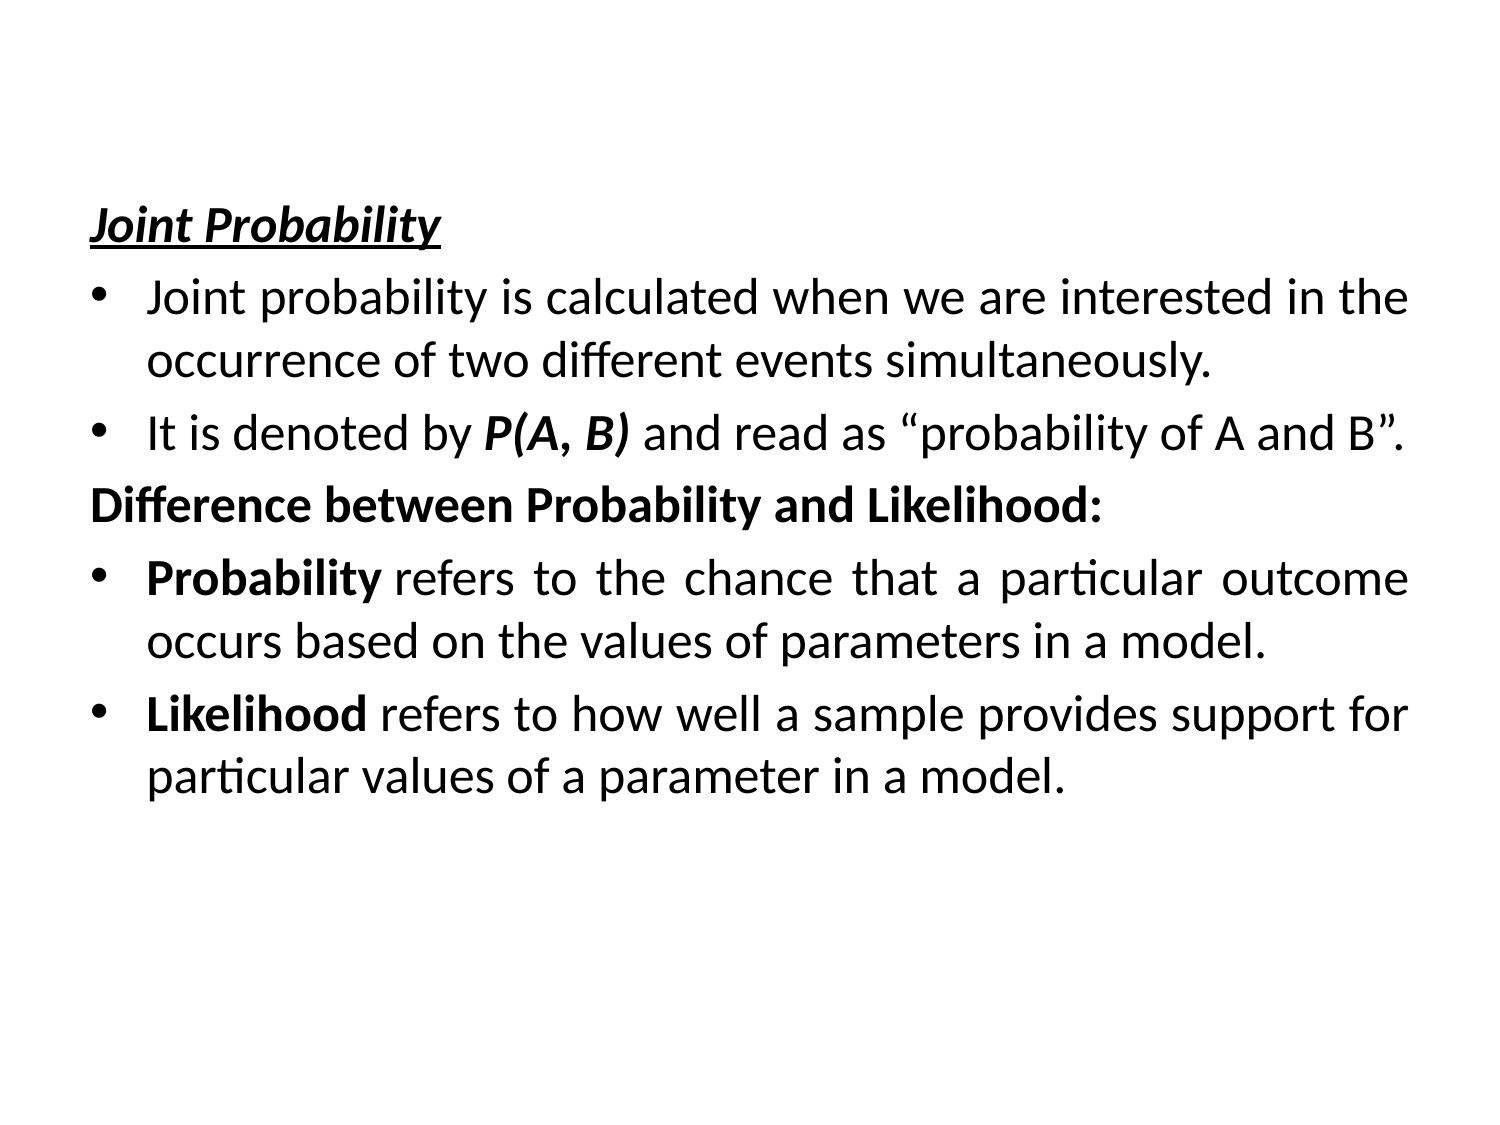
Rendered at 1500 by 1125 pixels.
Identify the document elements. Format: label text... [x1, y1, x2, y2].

list Joint Probability Joint probability is calculated when we are interested in the occurrence of two different events simultaneously. It is denoted by P(A, B) and read as “probability of A and B”. Difference between Probability and Likelihood: Probability refers to the chance that a particular outcome occurs based on the values of parameters in a model. Likelihood refers to how well a sample provides support for particular values of a parameter in a model. [75, 182, 1425, 1125]
